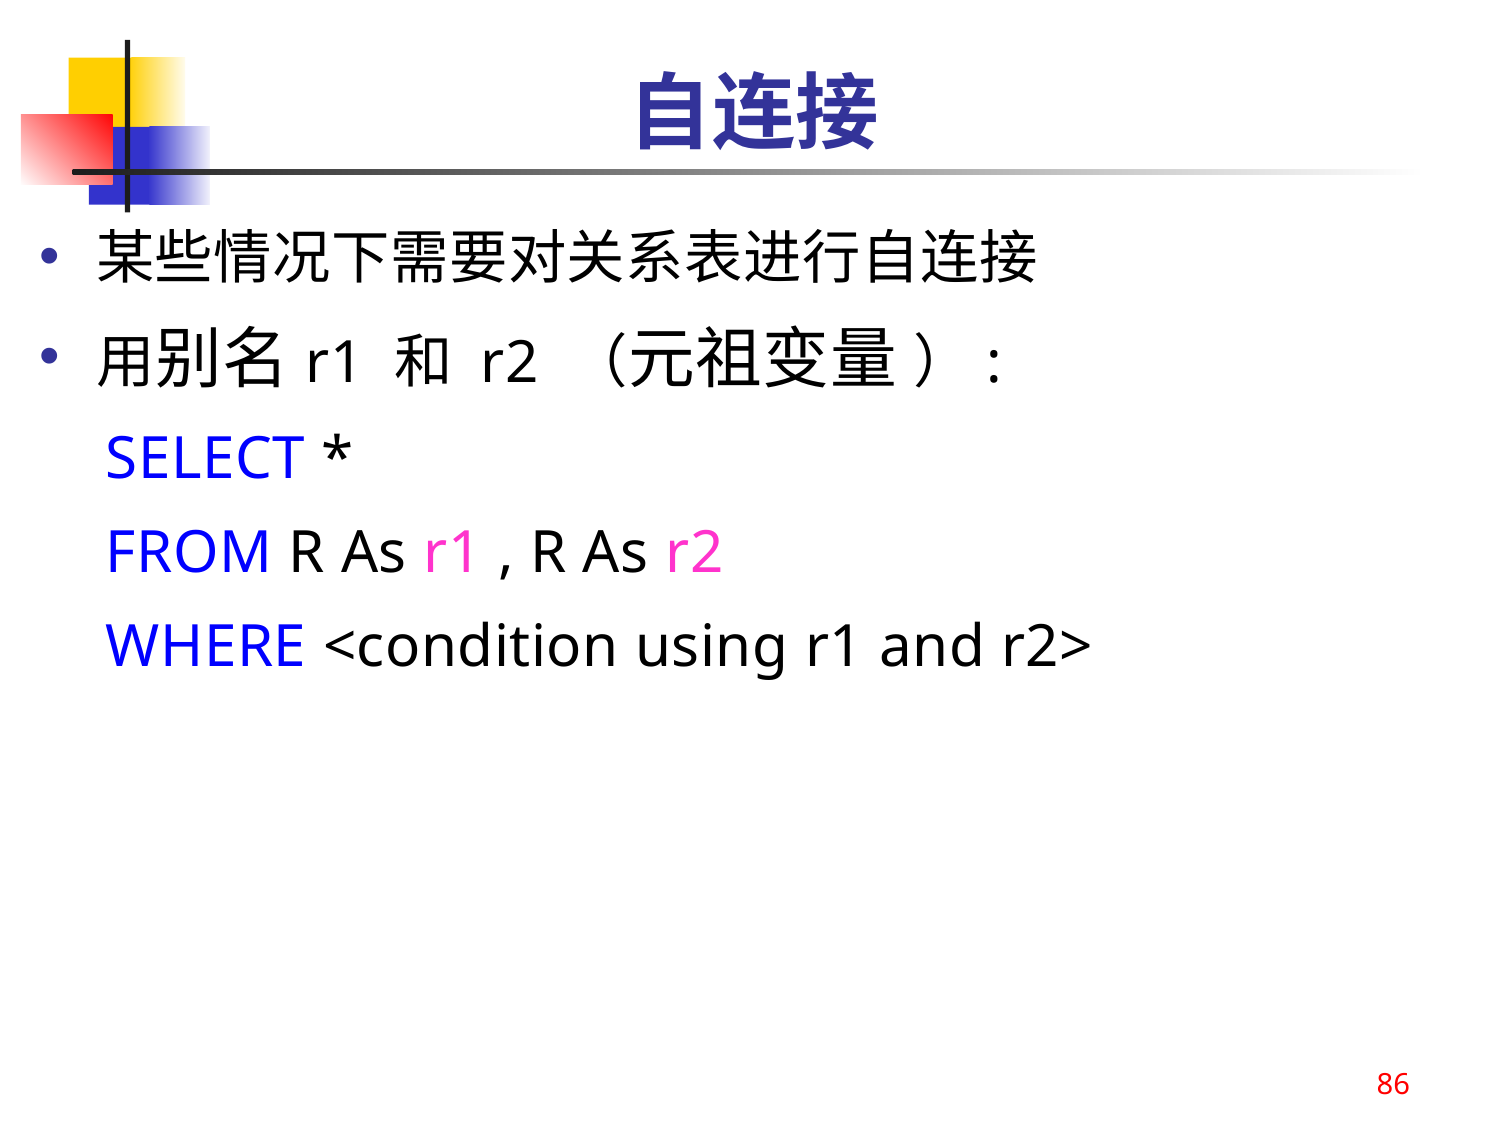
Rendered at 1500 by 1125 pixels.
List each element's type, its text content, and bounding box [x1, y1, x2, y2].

title 自连接 [57, 27, 1451, 167]
list 某些情况下需要对关系表进行自连接 用别名r1 和 r2 （元祖变量 ）: SELECT * FROM R As r1 , R As r2 WHERE <condition using r1 and r2> [24, 212, 1470, 1101]
slide_number 86 [1112, 1037, 1426, 1113]
